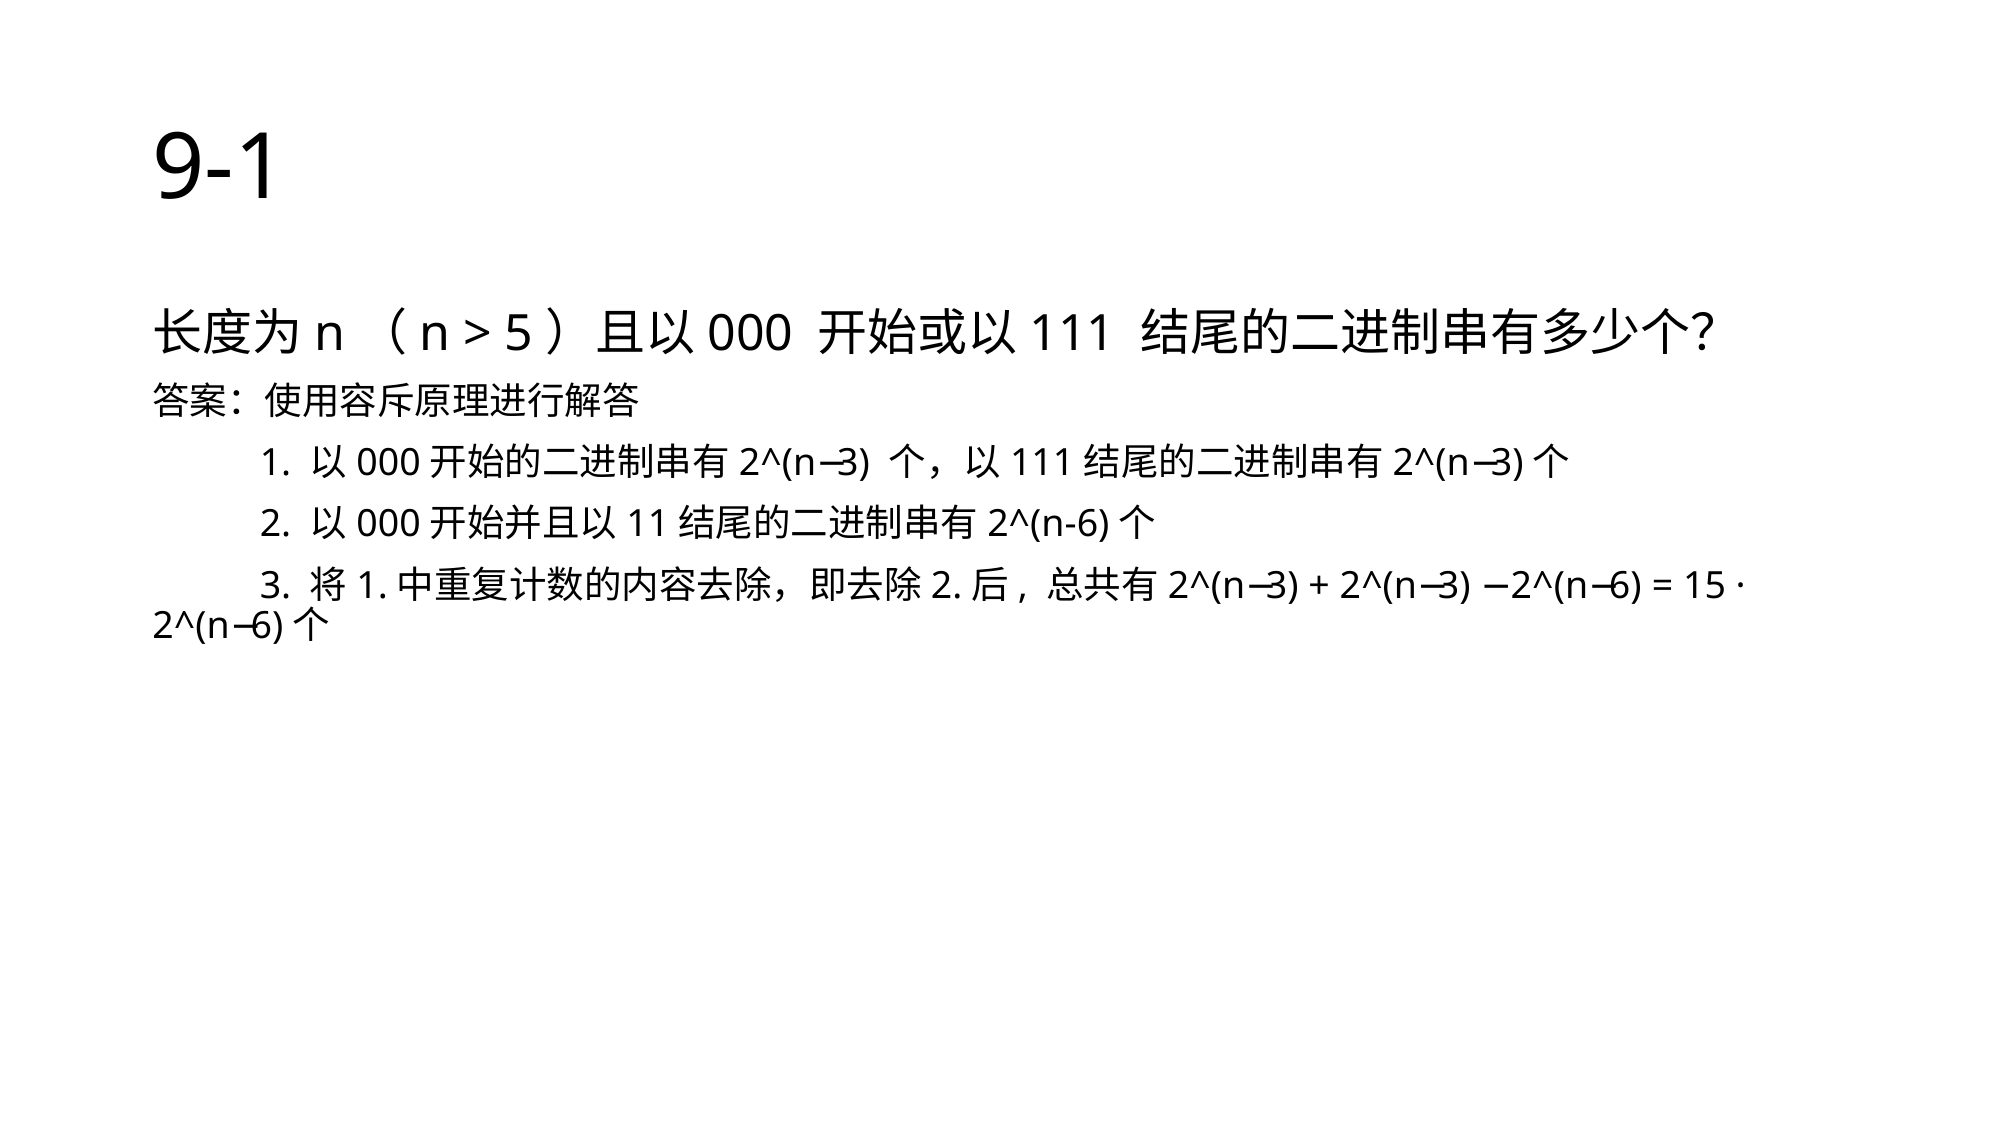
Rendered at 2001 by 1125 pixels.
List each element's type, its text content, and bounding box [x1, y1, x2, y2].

list 长度为n（n > 5）且以000 开始或以111 结尾的二进制串有多少个？ 答案：使用容斥原理进行解答 1. 以000开始的二进制串有2^(n−3) 个，以111结尾的二进制串有2^(n−3)个 2. 以000开始并且以11结尾的二进制串有2^(n-6)个 3. 将1.中重复计数的内容去除，即去除2.后, 总共有2^(n−3) + 2^(n−3) − 2^(n−6) = 15 · 2^(n−6)个 [137, 299, 1863, 1014]
title 9-1 [137, 59, 1863, 278]
